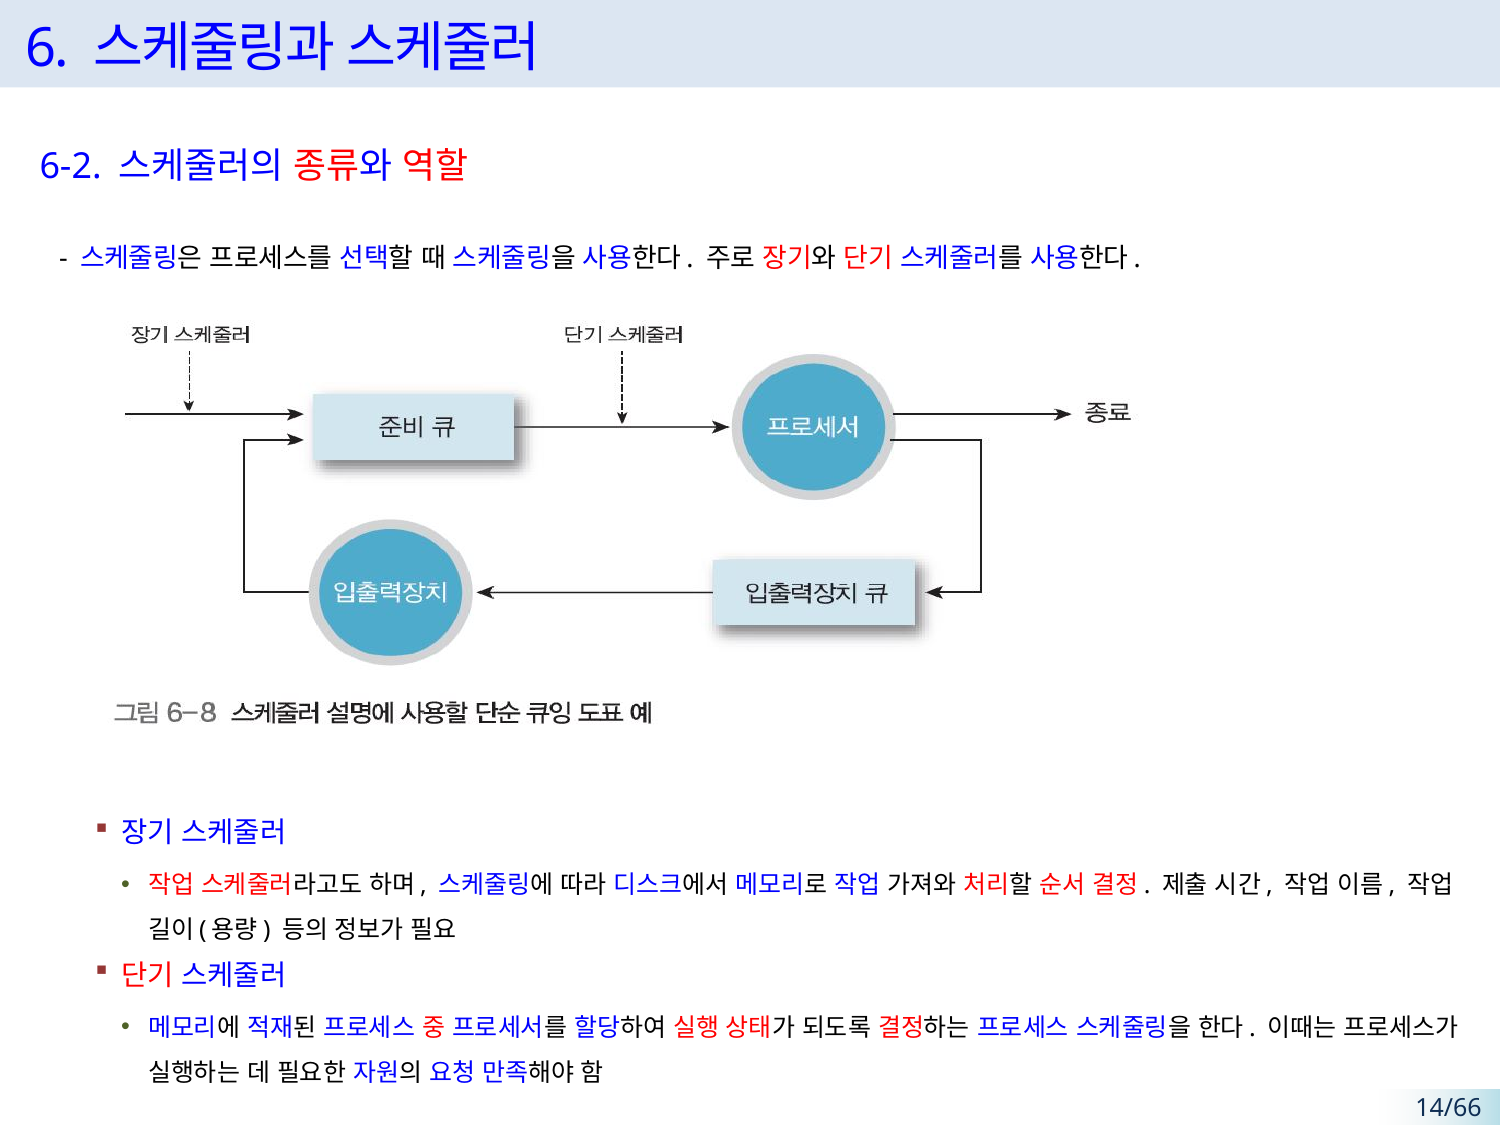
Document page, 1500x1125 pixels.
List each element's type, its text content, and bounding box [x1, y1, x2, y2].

title 6. 스케줄링과 스케줄러 [10, 5, 1288, 84]
list 6-2. 스케줄러의 종류와 역할 - 스케줄링은 프로세스를 선택할 때 스케줄링을 사용한다. 주로 장기와 단기 스케줄러를 사용한다. 장기 스케줄러 작업 스케줄러라고도 하며, 스케줄링에 따라 디스크에서 메모리로 작업 가져와 처리할 순서 결정. 제출 시간, 작업 이름, 작업 길이(용량) 등의 정보가 필요 단기 스케줄러 메모리에 적재된 프로세스 중 프로세서를 할당하여 실행 상태가 되도록 결정하는 프로세스 스케줄링을 한다. 이때는 프로세스가 실행하는 데 필요한 자원의 요청 만족해야 함 [10, 126, 1481, 1102]
picture [107, 303, 1149, 726]
